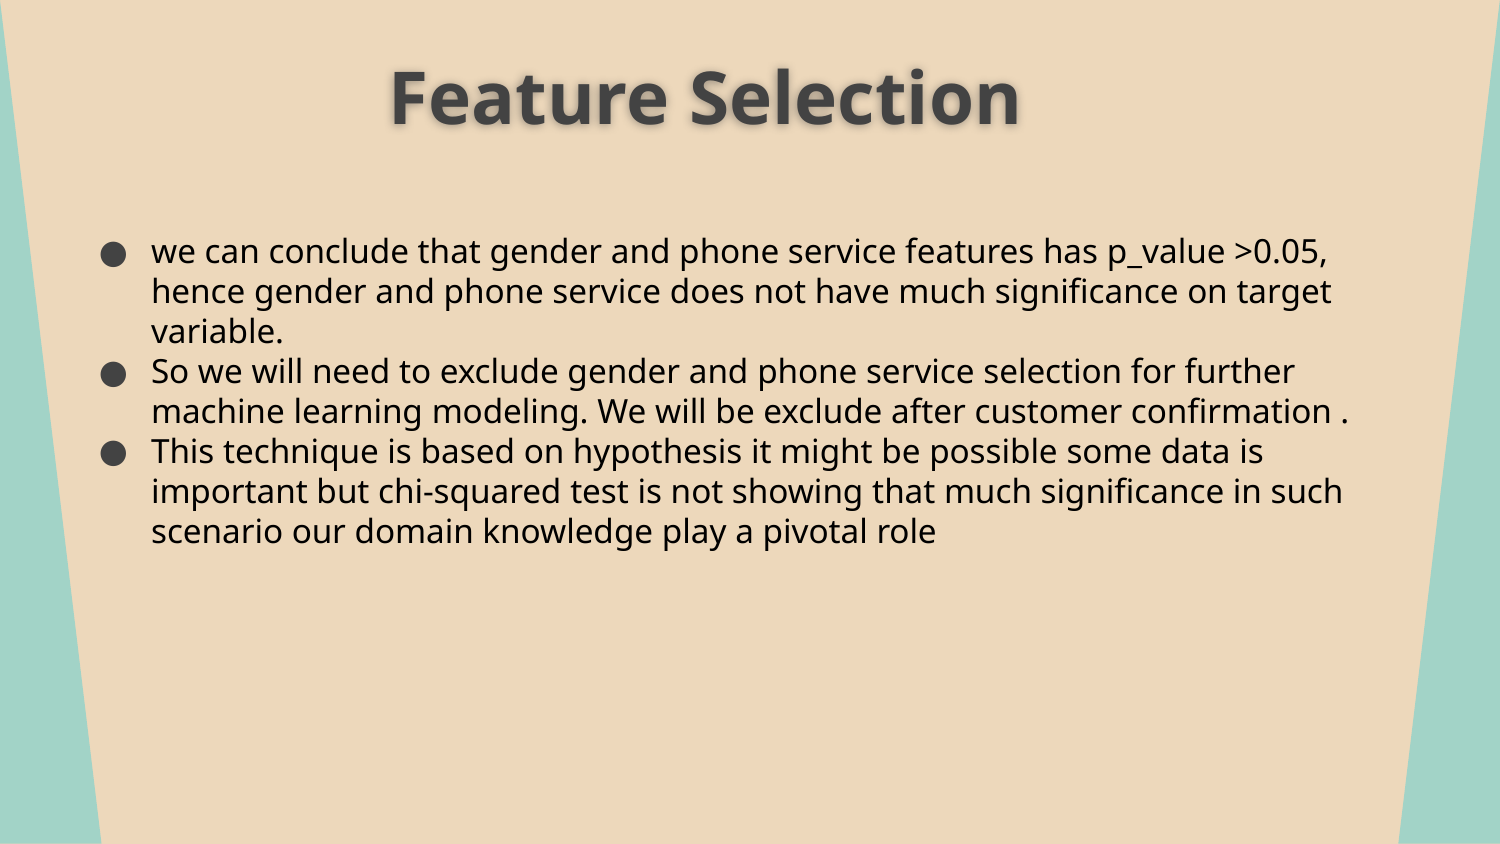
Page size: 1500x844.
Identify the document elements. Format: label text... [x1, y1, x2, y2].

subtitle we can conclude that gender and phone service features has p_value >0.05, hence gender and phone service does not have much significance on target variable. So we will need to exclude gender and phone service selection for further machine learning modeling. We will be exclude after customer confirmation . This technique is based on hypothesis it might be possible some data is important but chi-squared test is not showing that much significance in such scenario our domain knowledge play a pivotal role [60, 215, 1439, 623]
title Feature Selection [142, 36, 1269, 194]
